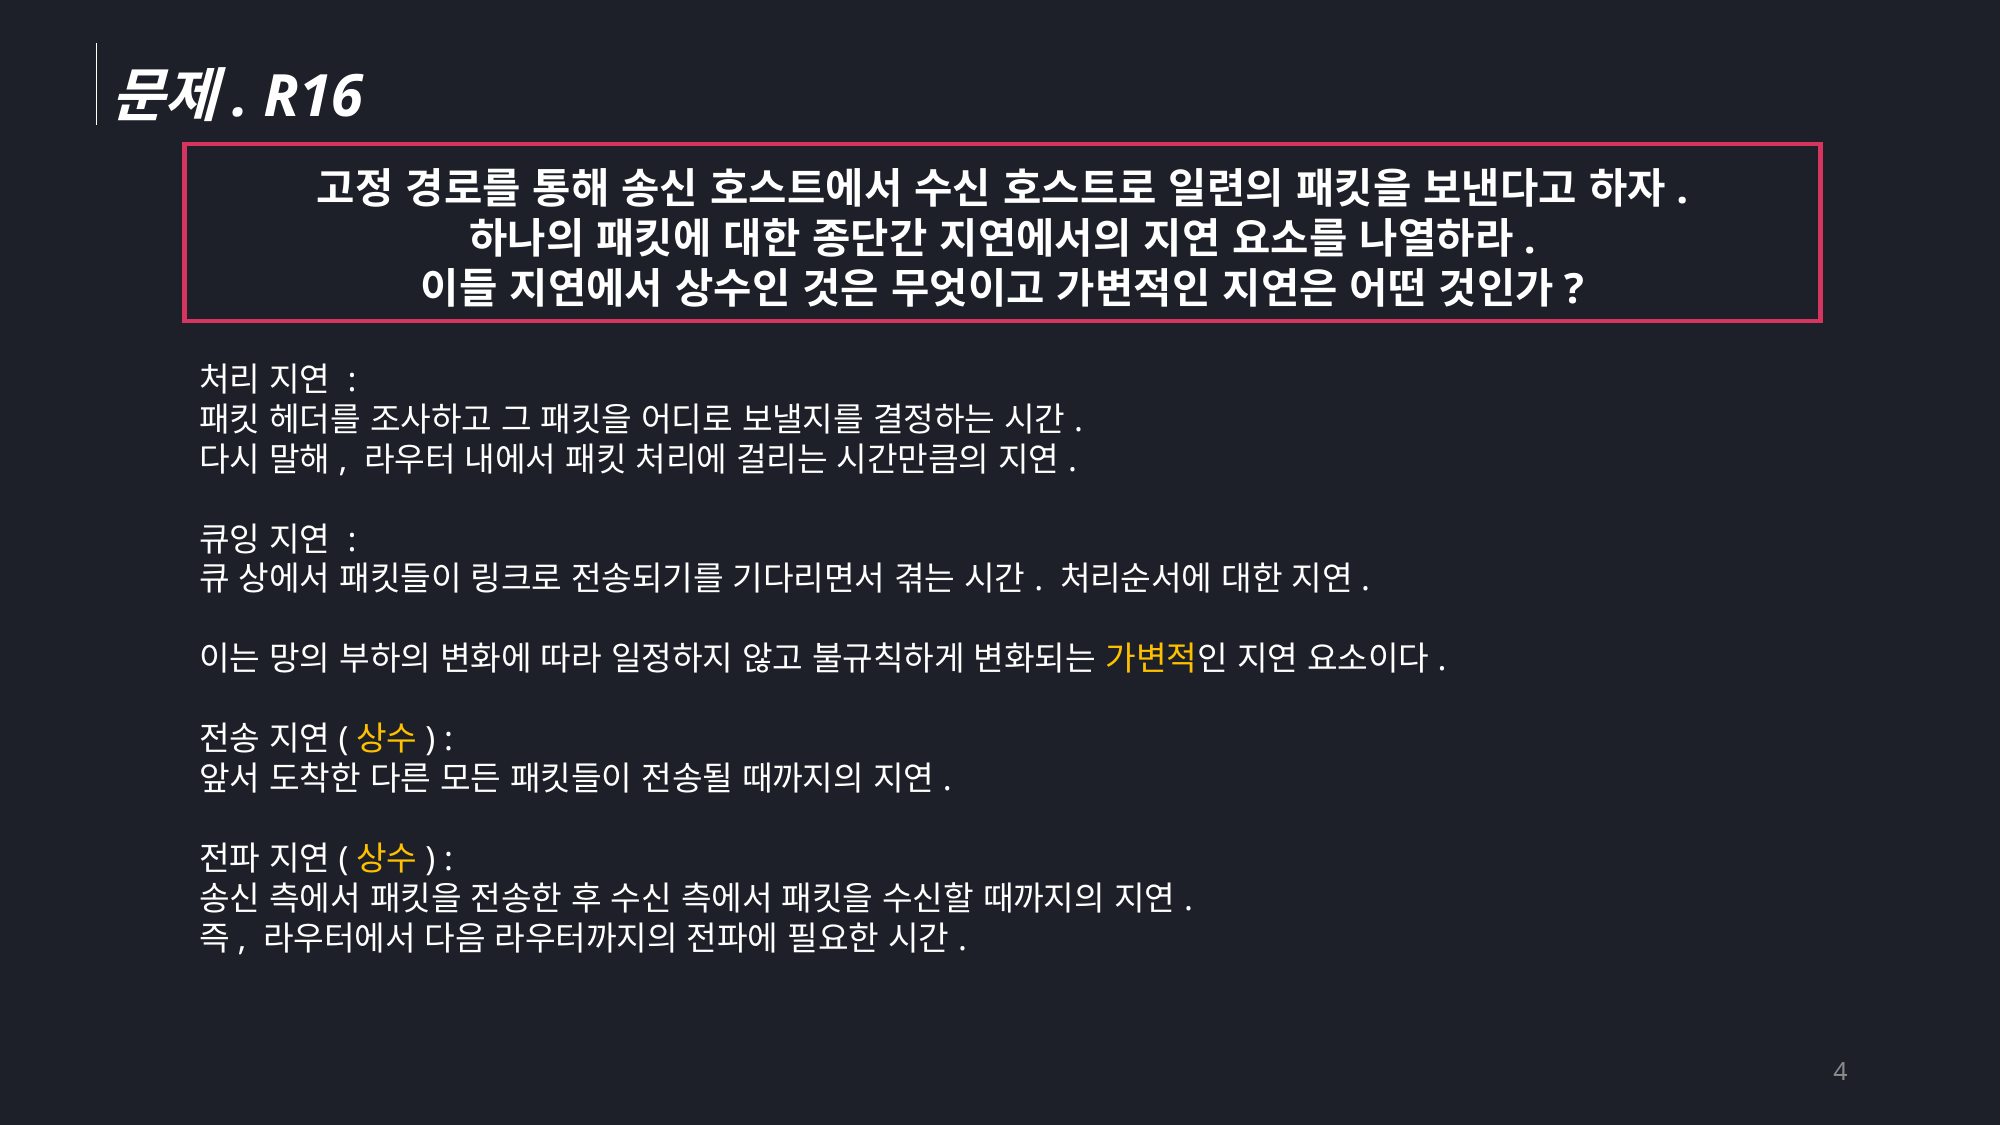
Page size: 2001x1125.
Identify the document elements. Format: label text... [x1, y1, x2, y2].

text_box 처리 지연 : 패킷 헤더를 조사하고 그 패킷을 어디로 보낼지를 결정하는 시간. 다시 말해, 라우터 내에서 패킷 처리에 걸리는 시간만큼의 지연. 큐잉 지연 : 큐 상에서 패킷들이 링크로 전송되기를 기다리면서 겪는 시간. 처리순서에 대한 지연. 이는 망의 부하의 변화에 따라 일정하지 않고 불규칙하게 변화되는 가변적인 지연 요소이다. 전송 지연(상수) : 앞서 도착한 다른 모든 패킷들이 전송될 때까지의 지연. 전파 지연(상수) : 송신 측에서 패킷을 전송한 후 수신 측에서 패킷을 수신할 때까지의 지연. 즉, 라우터에서 다음 라우터까지의 전파에 필요한 시간. [184, 350, 1821, 965]
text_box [184, 144, 1821, 322]
text_box 문제. R16 [96, 15, 1554, 136]
slide_number 4 [1412, 1042, 1863, 1103]
